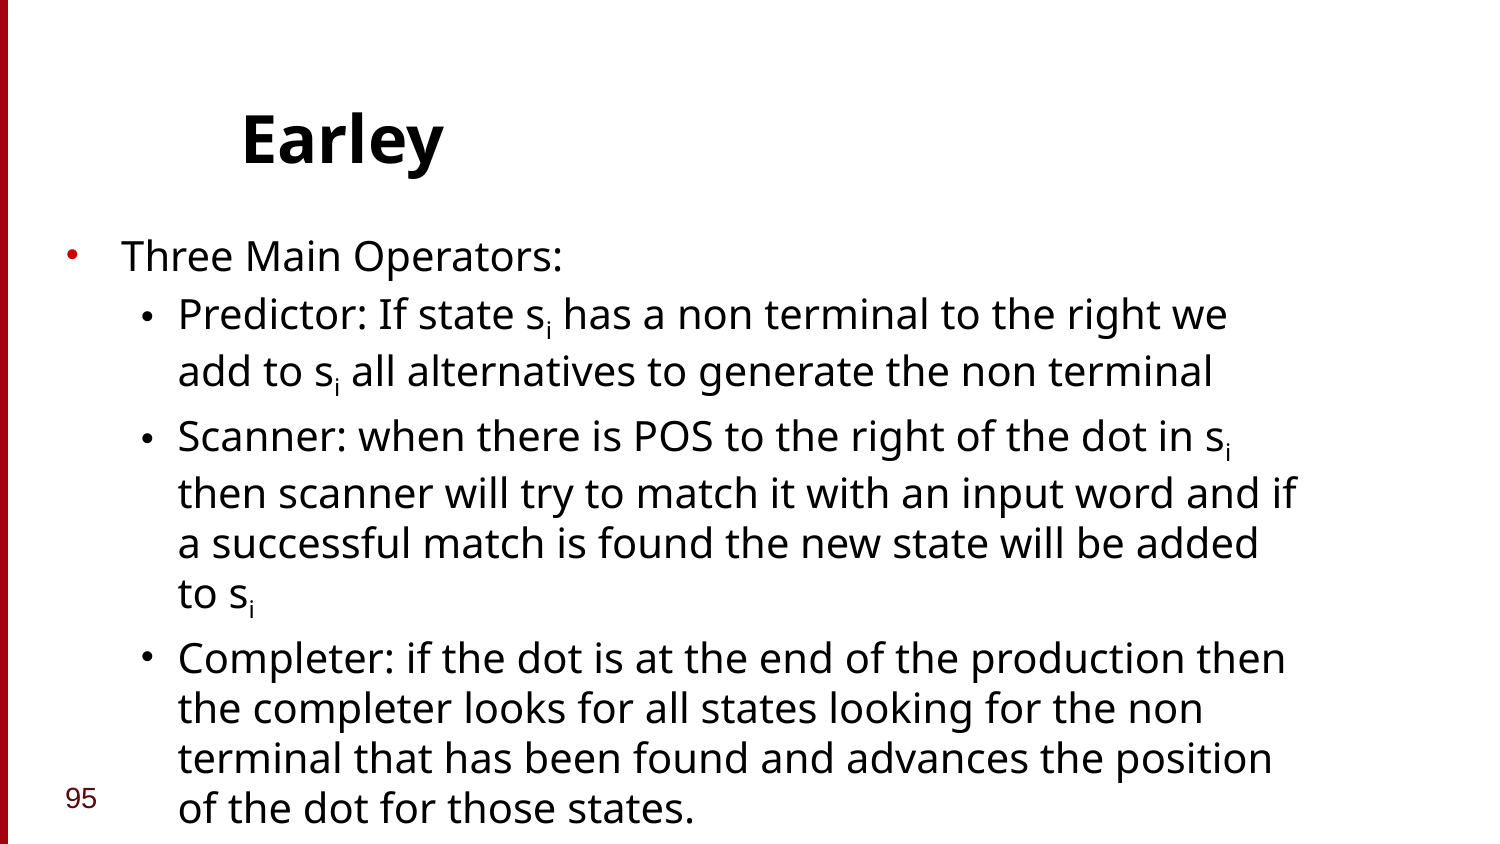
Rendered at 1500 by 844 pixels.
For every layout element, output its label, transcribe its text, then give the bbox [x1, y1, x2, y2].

slide_number 95 [49, 771, 376, 829]
title Earley [225, 62, 1450, 185]
list Three Main Operators: Predictor: If state si has a non terminal to the right we add to si all alternatives to generate the non terminal Scanner: when there is POS to the right of the dot in si then scanner will try to match it with an input word and if a successful match is found the new state will be added to si Completer: if the dot is at the end of the production then the completer looks for all states looking for the non terminal that has been found and advances the position of the dot for those states. [50, 221, 1325, 769]
